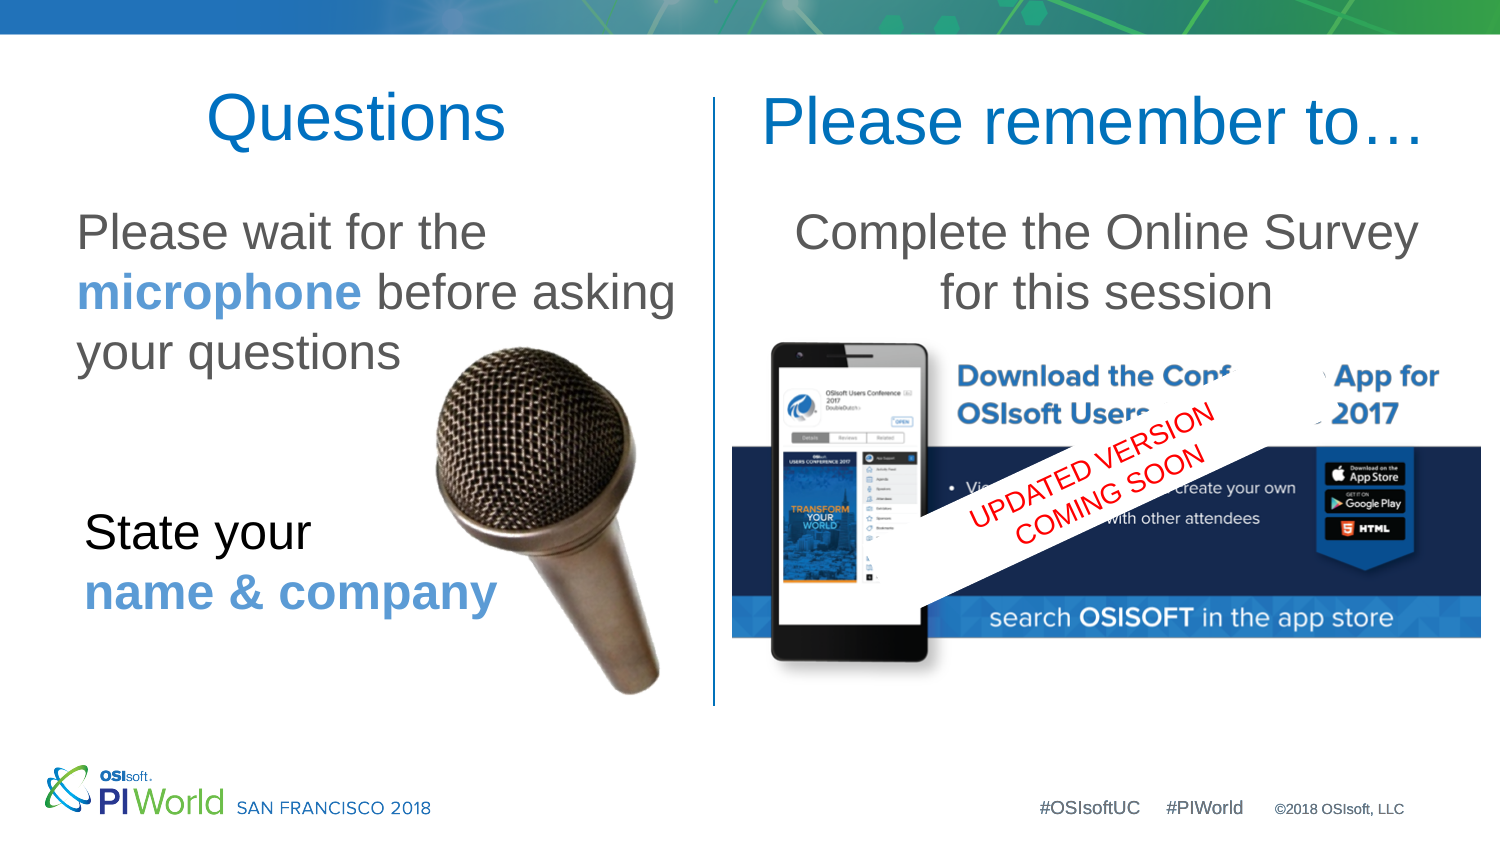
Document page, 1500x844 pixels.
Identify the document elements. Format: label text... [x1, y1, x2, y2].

text_box Questions [0, 72, 713, 164]
text_box Complete the Online Survey for this session [715, 192, 1500, 328]
text_box Please wait for the microphone before asking your questions [61, 192, 713, 388]
text_box State your name & company [69, 491, 457, 627]
picture [715, 308, 1481, 730]
picture [45, 763, 435, 819]
picture [355, 283, 713, 730]
text_box Please remember to… [713, 72, 1476, 164]
picture [0, 0, 1500, 69]
